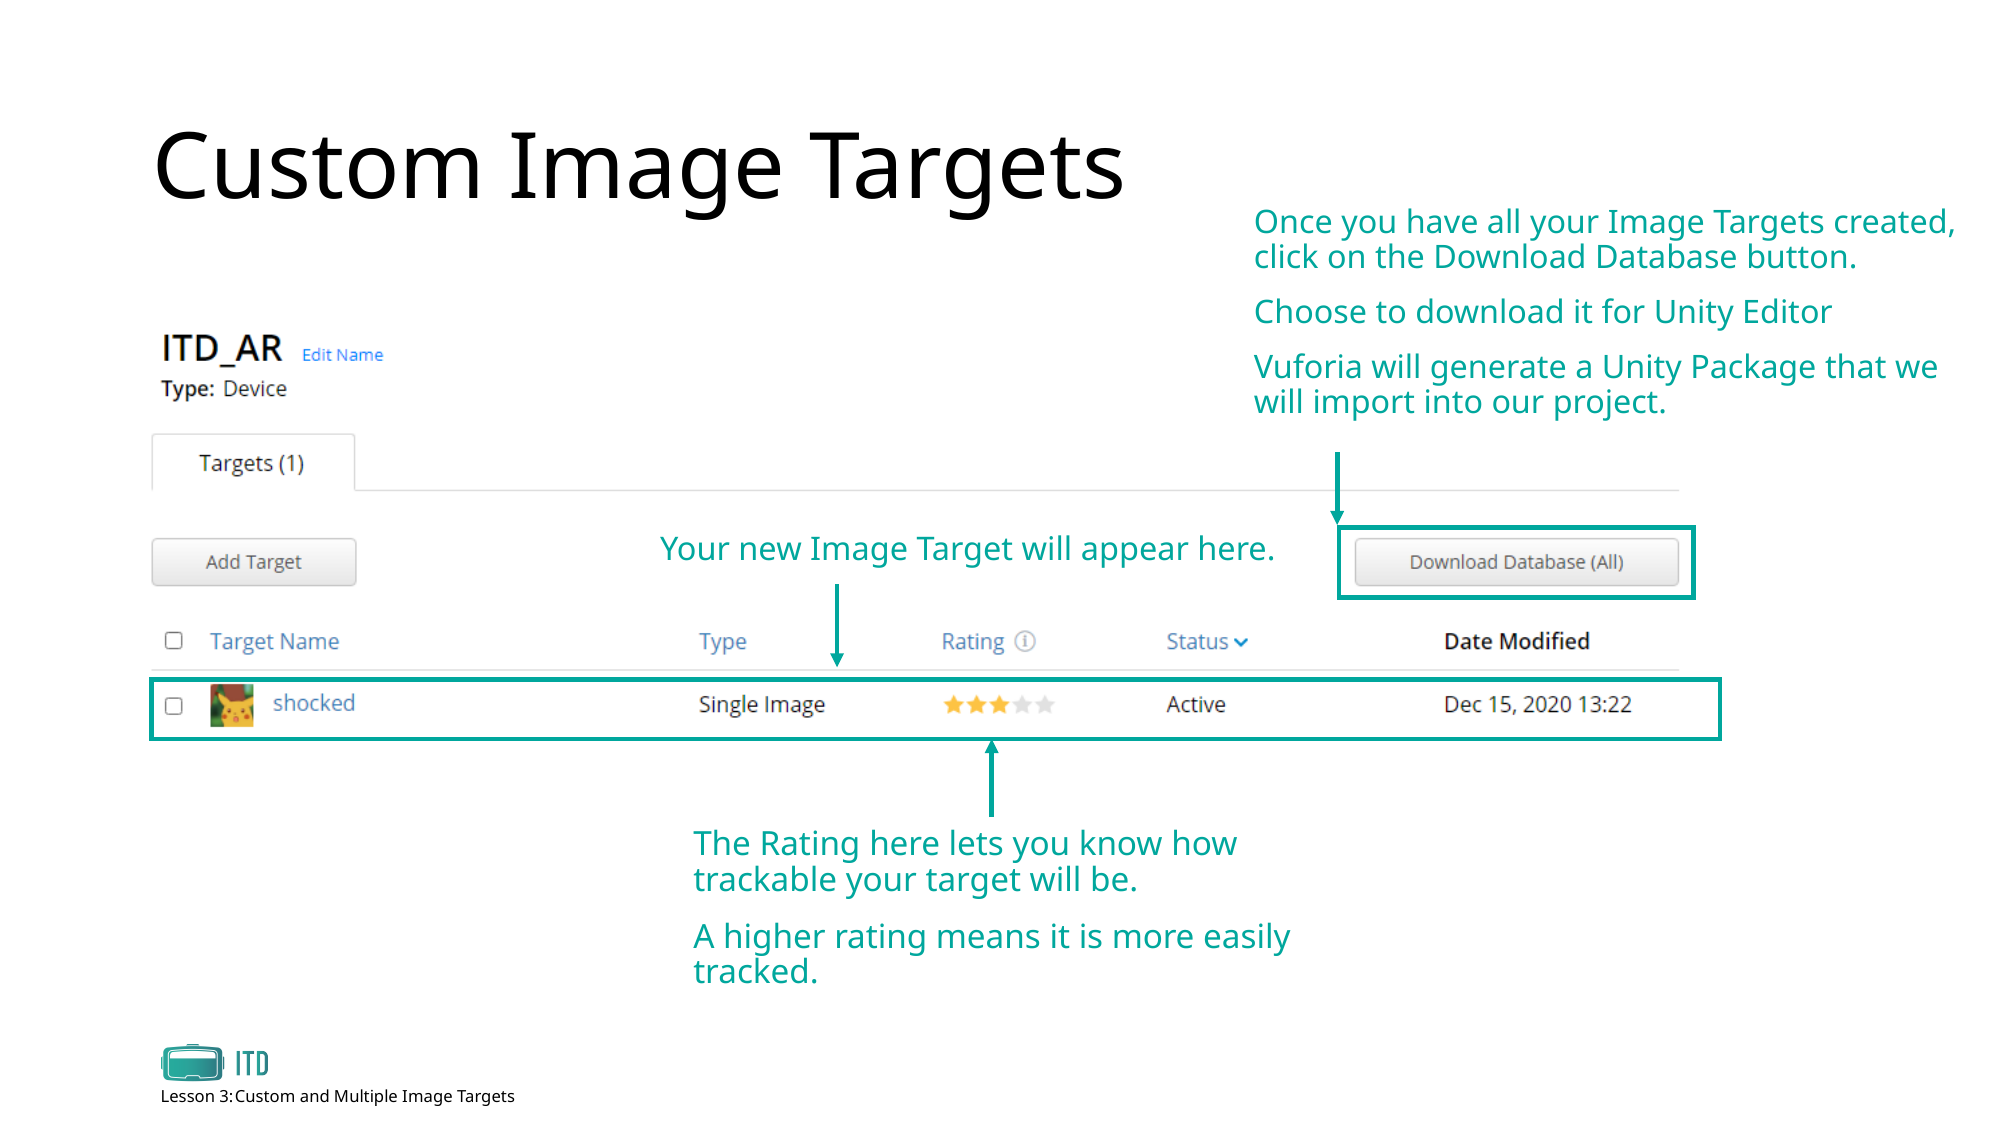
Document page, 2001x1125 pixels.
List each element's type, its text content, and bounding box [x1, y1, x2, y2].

title Custom Image Targets [137, 59, 1863, 278]
picture [161, 1044, 268, 1082]
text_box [137, 301, 1694, 1042]
list Once you have all your Image Targets created, click on the Download Database button. Choose to download it for Unity Editor Vuforia will generate a Unity Package that we will import into our project. [1239, 198, 1985, 438]
text_box [1694, 678, 1721, 740]
